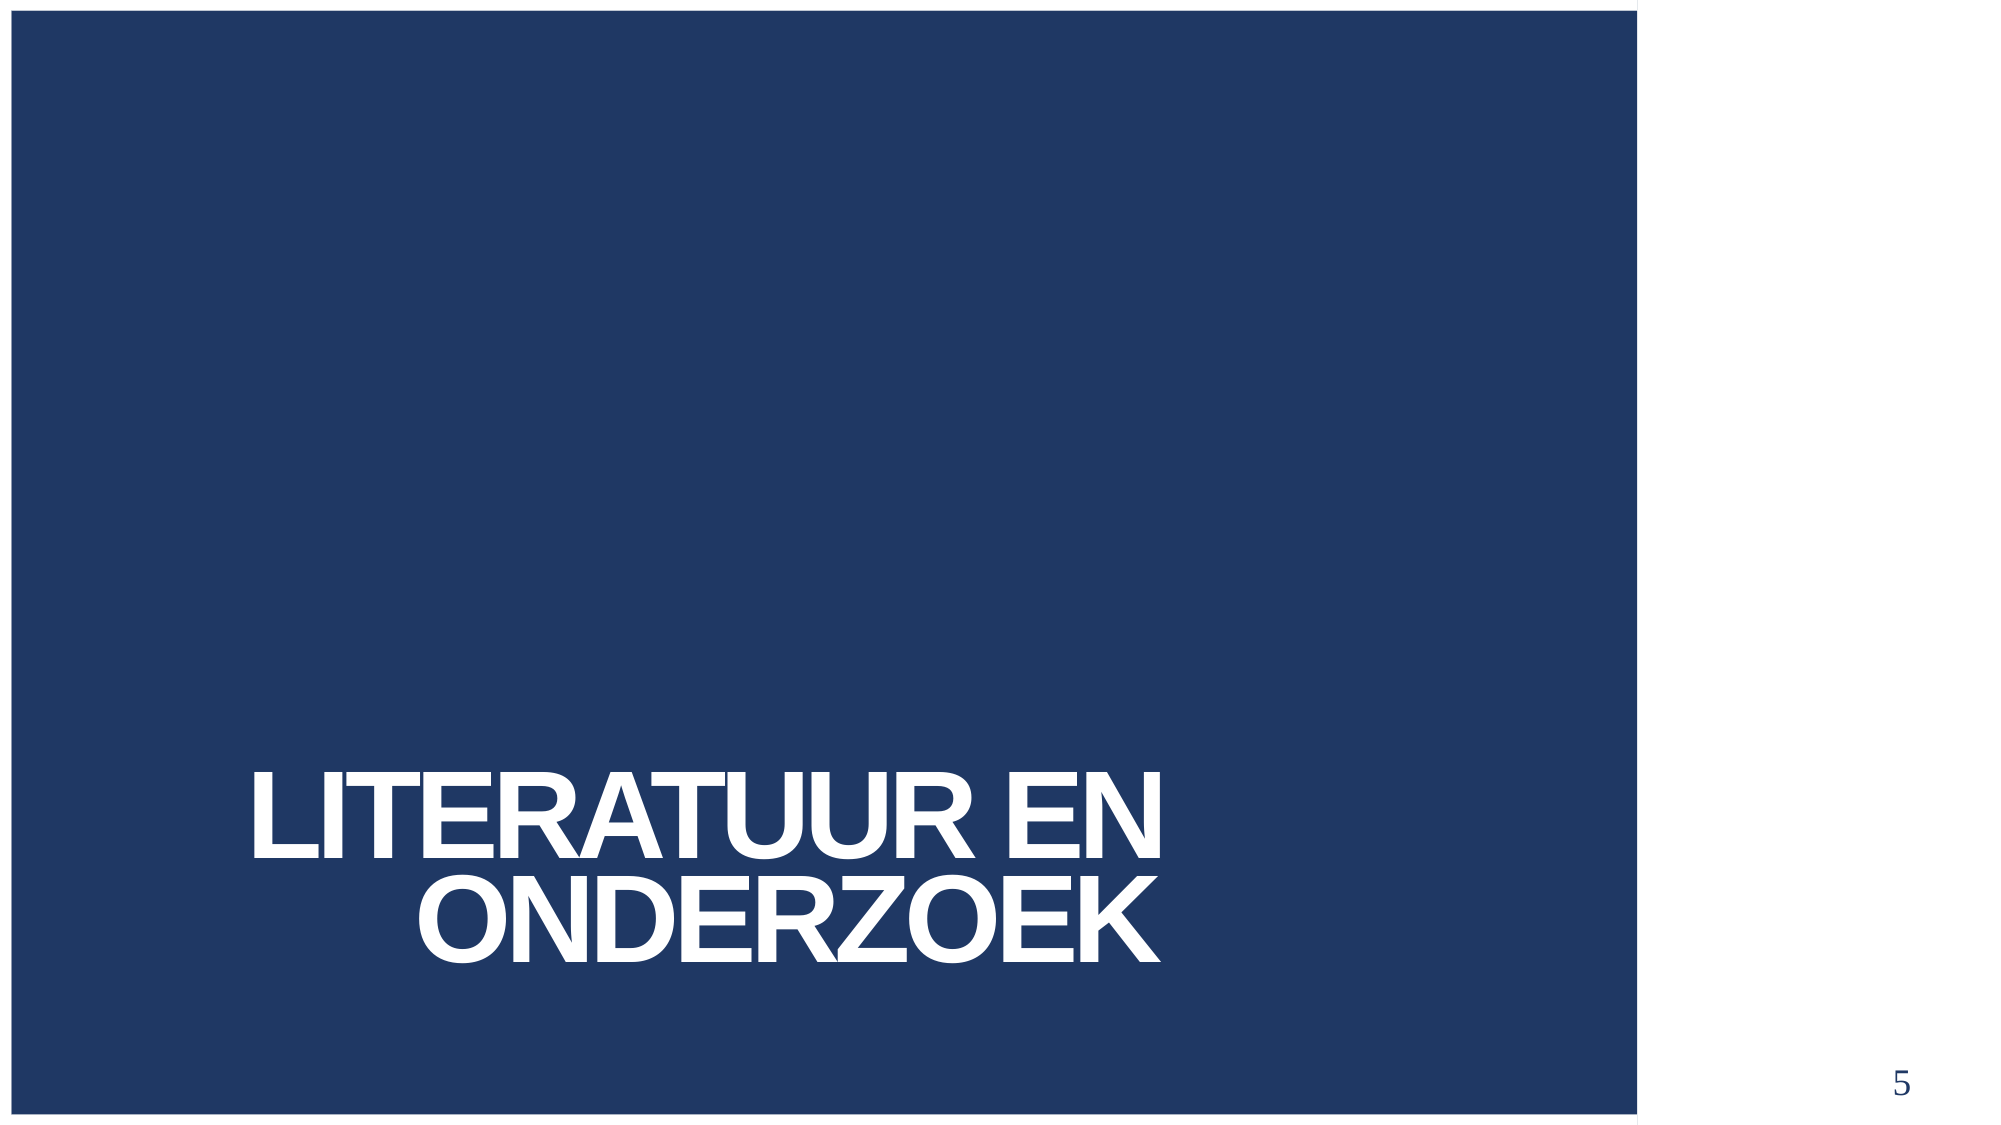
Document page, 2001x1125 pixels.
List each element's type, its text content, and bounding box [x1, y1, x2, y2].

slide_number 5 [1877, 1050, 1924, 1096]
title Literatuur en onderzoek [47, 712, 1163, 988]
